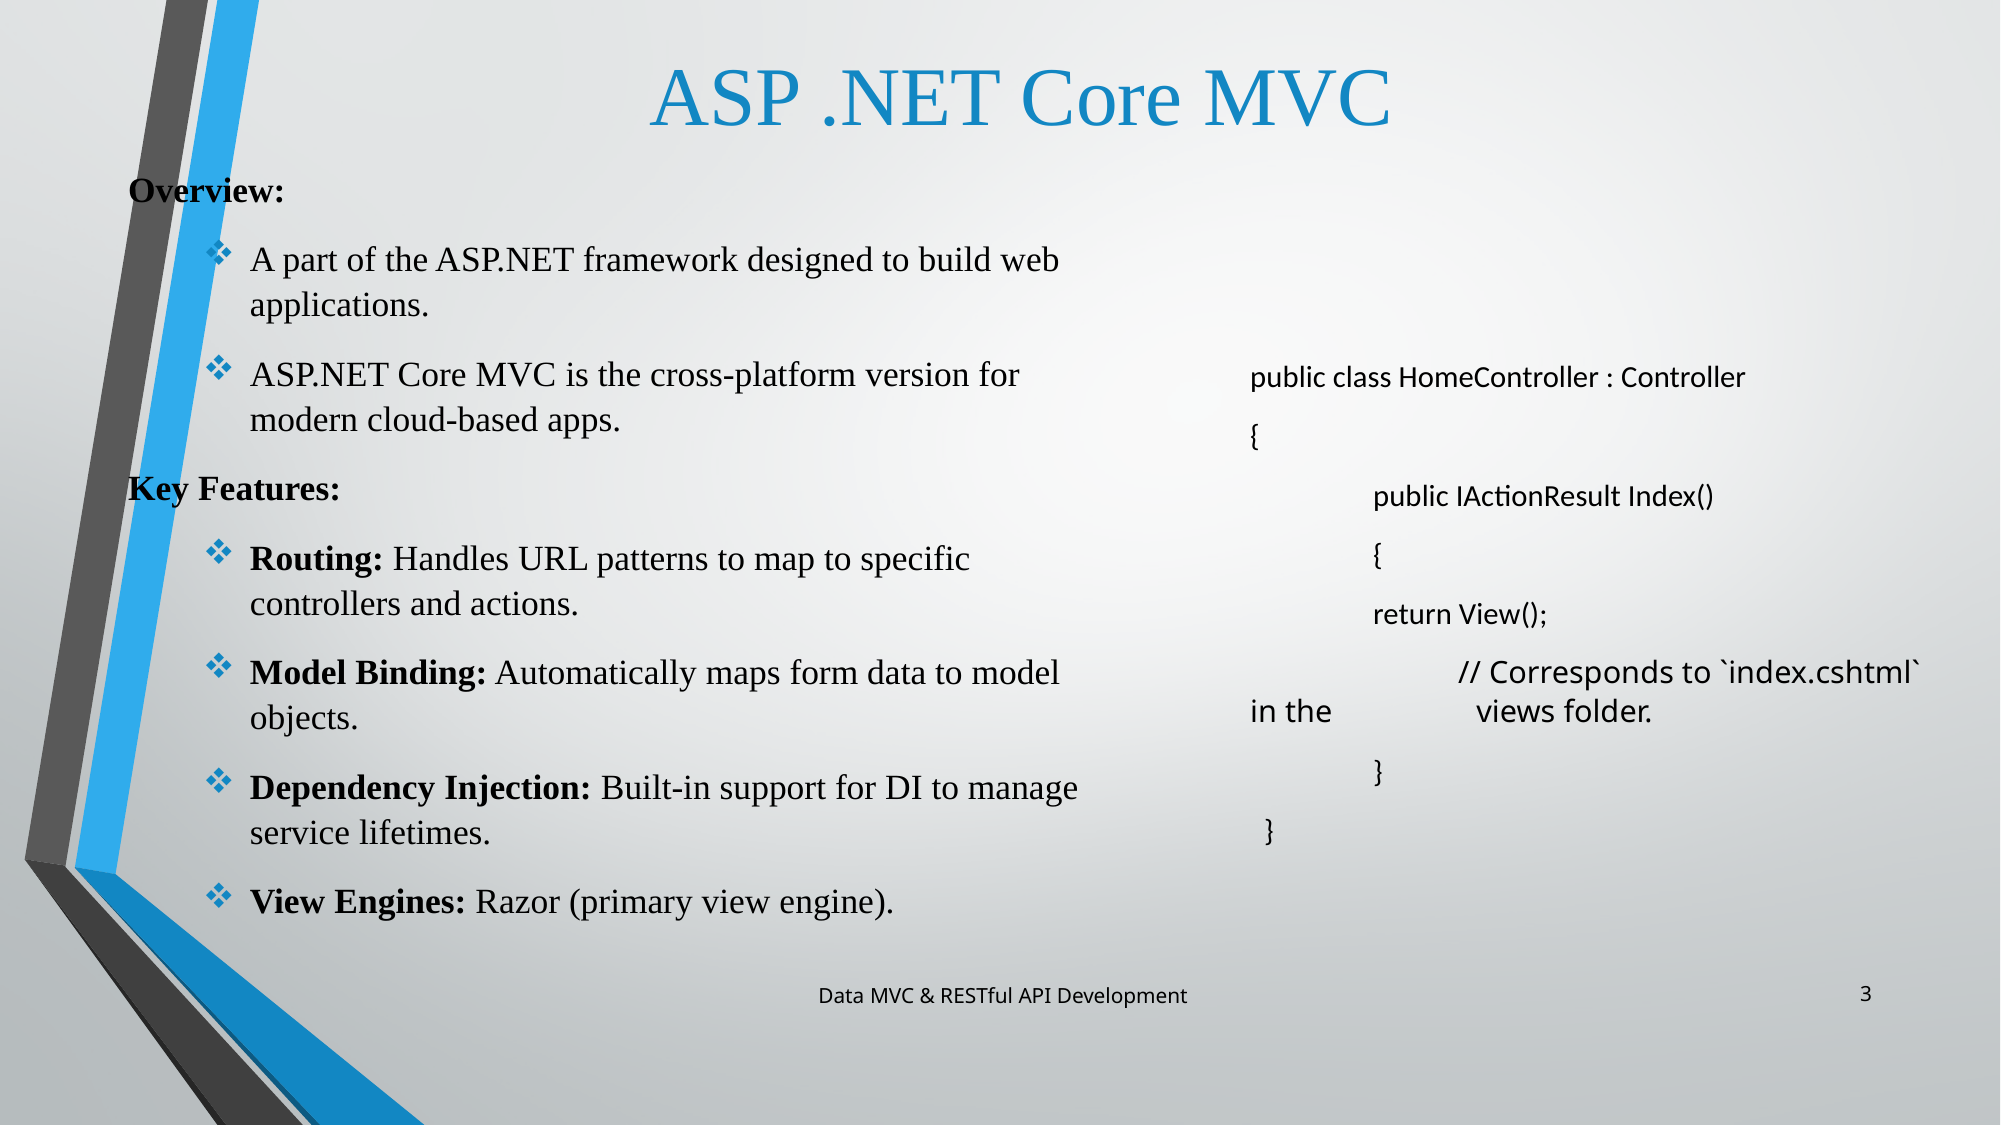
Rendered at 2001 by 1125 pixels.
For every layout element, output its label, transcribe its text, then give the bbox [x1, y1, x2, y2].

footer Data MVC & RESTful API Development [421, 965, 1584, 1025]
list Overview: A part of the ASP.NET framework designed to build web applications. ASP.NET Core MVC is the cross-platform version for modern cloud-based apps. Key Features: Routing: Handles URL patterns to map to specific controllers and actions. Model Binding: Automatically maps form data to model objects. Dependency Injection: Built-in support for DI to manage service lifetimes. View Engines: Razor (primary view engine). [113, 452, 1137, 702]
slide_number 3 [1796, 965, 1887, 1025]
list public class HomeController : Controller { public IActionResult Index() { return View(); // Corresponds to `index.cshtml` in the views folder. } } [1235, 346, 1949, 860]
title ASP .NET Core MVC [155, 9, 1887, 175]
